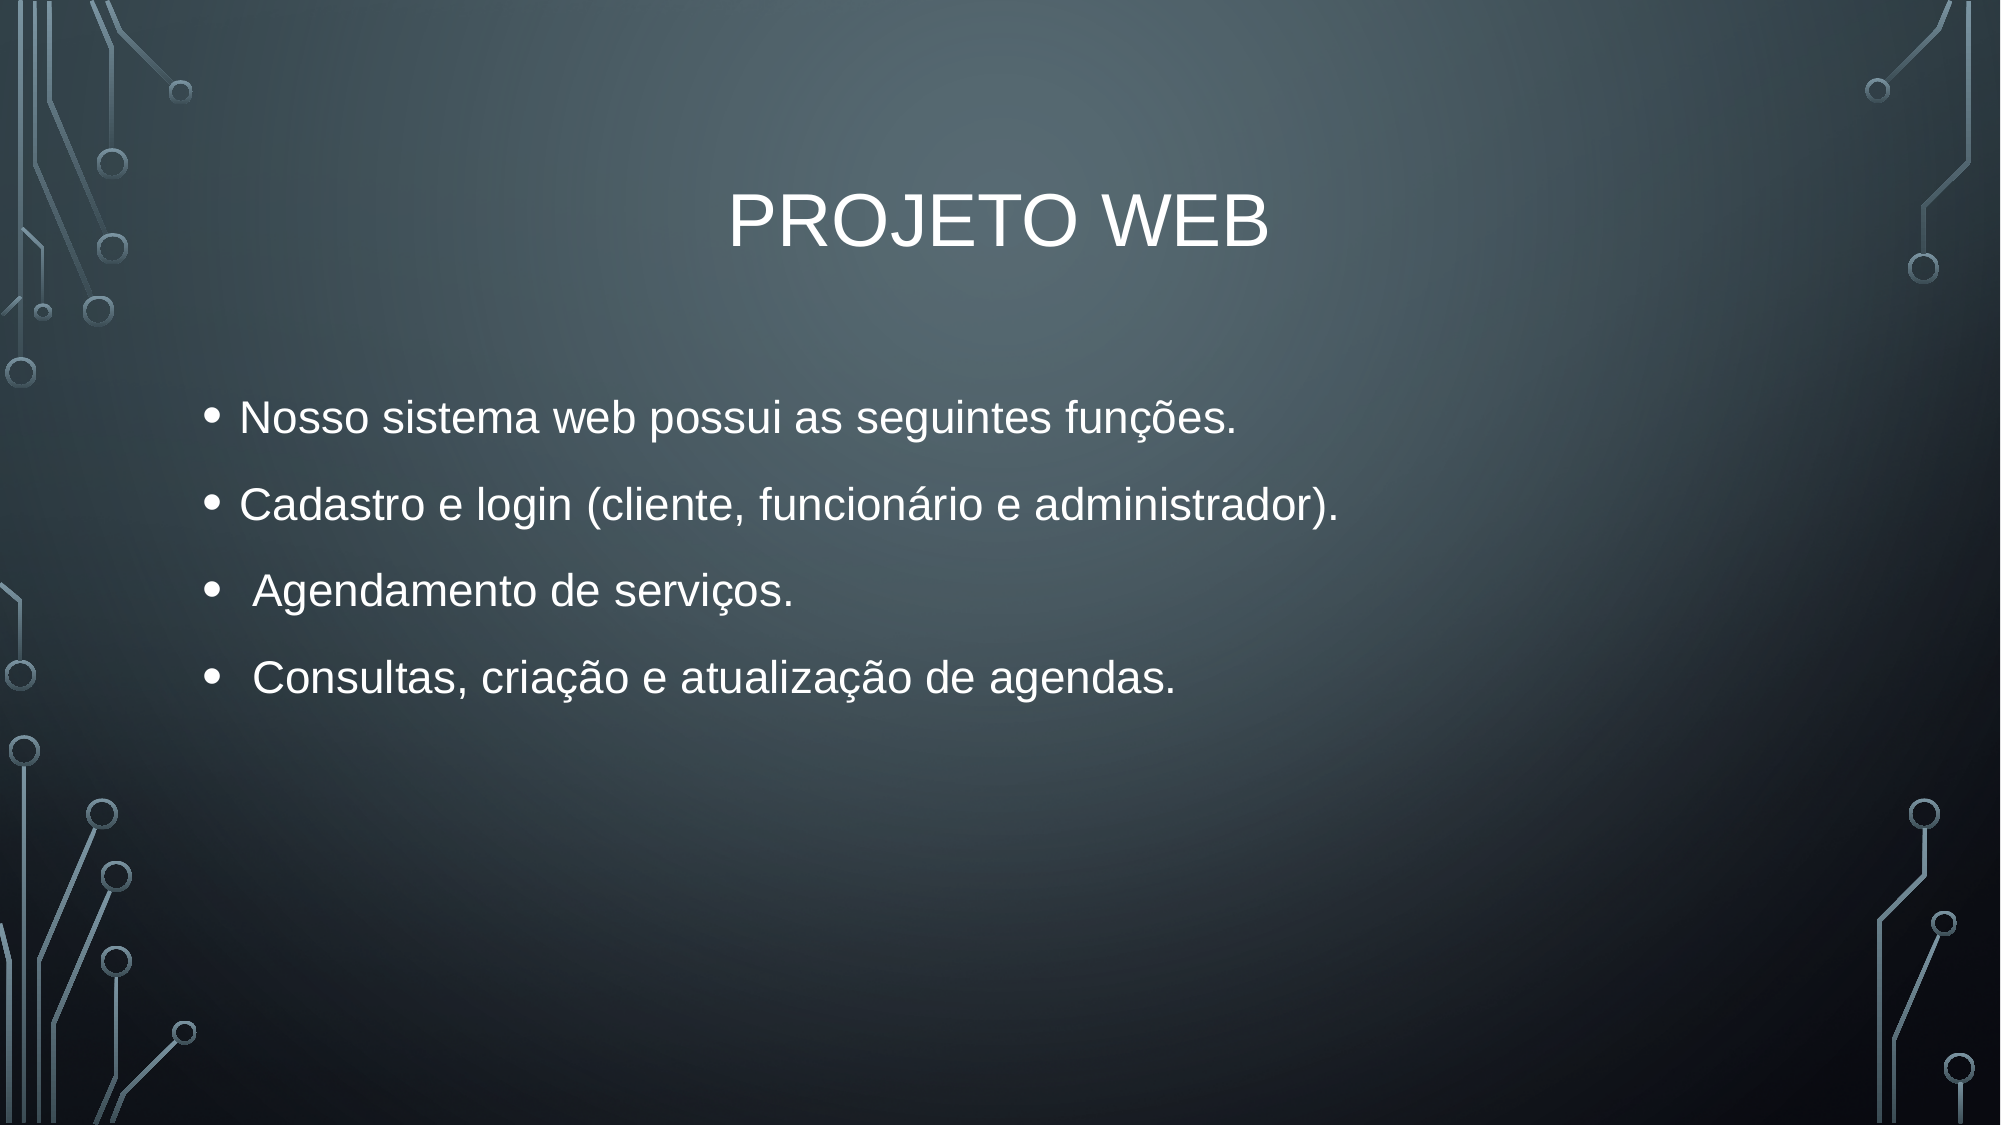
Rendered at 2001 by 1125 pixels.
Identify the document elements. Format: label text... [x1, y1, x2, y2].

list Nosso sistema web possui as seguintes funções. Cadastro e login (cliente, funcionário e administrador). Agendamento de serviços. Consultas, criação e atualização de agendas. [187, 369, 1813, 950]
title Projeto Web [187, 101, 1813, 344]
